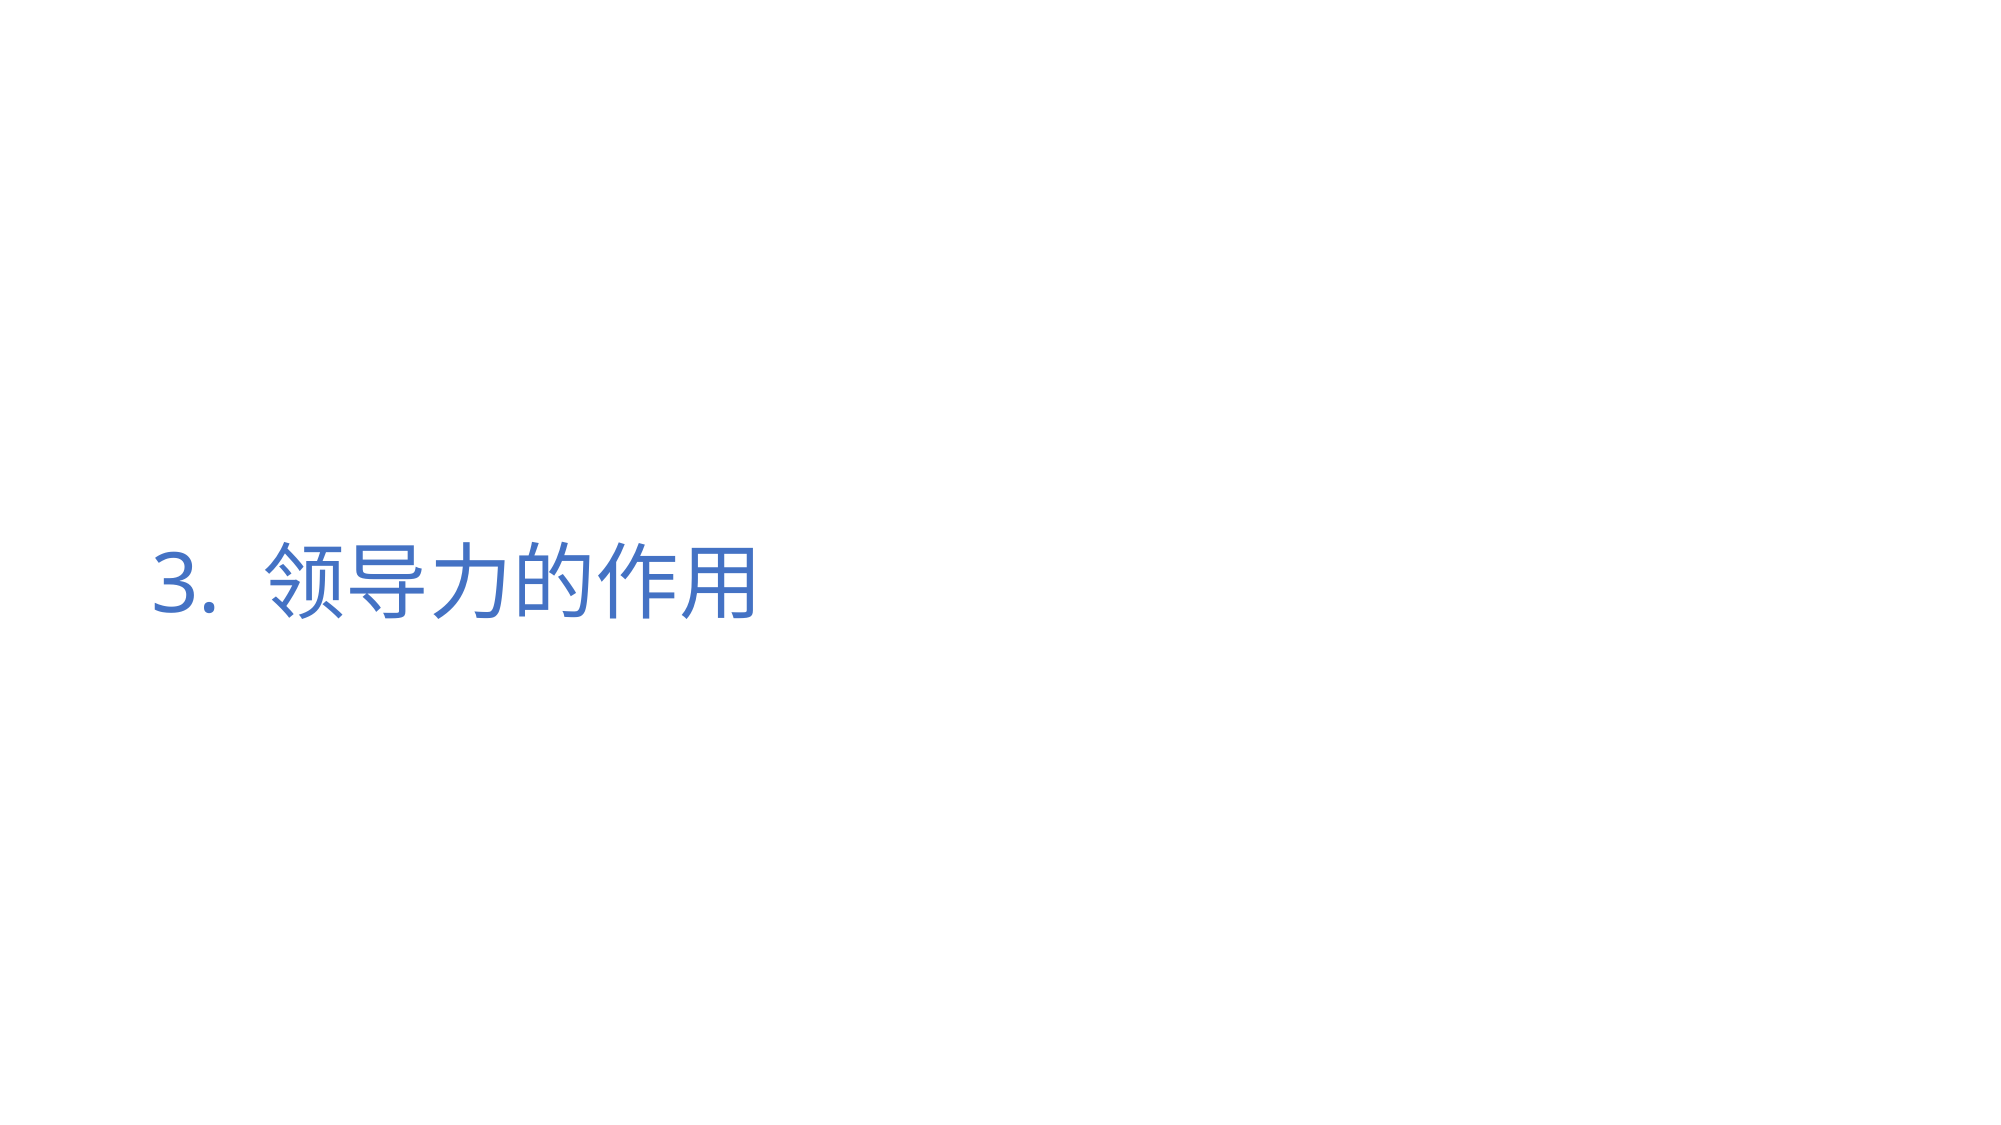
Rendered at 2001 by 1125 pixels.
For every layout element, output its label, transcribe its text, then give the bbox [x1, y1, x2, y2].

title 3. 领导力的作用 [136, 280, 1862, 639]
